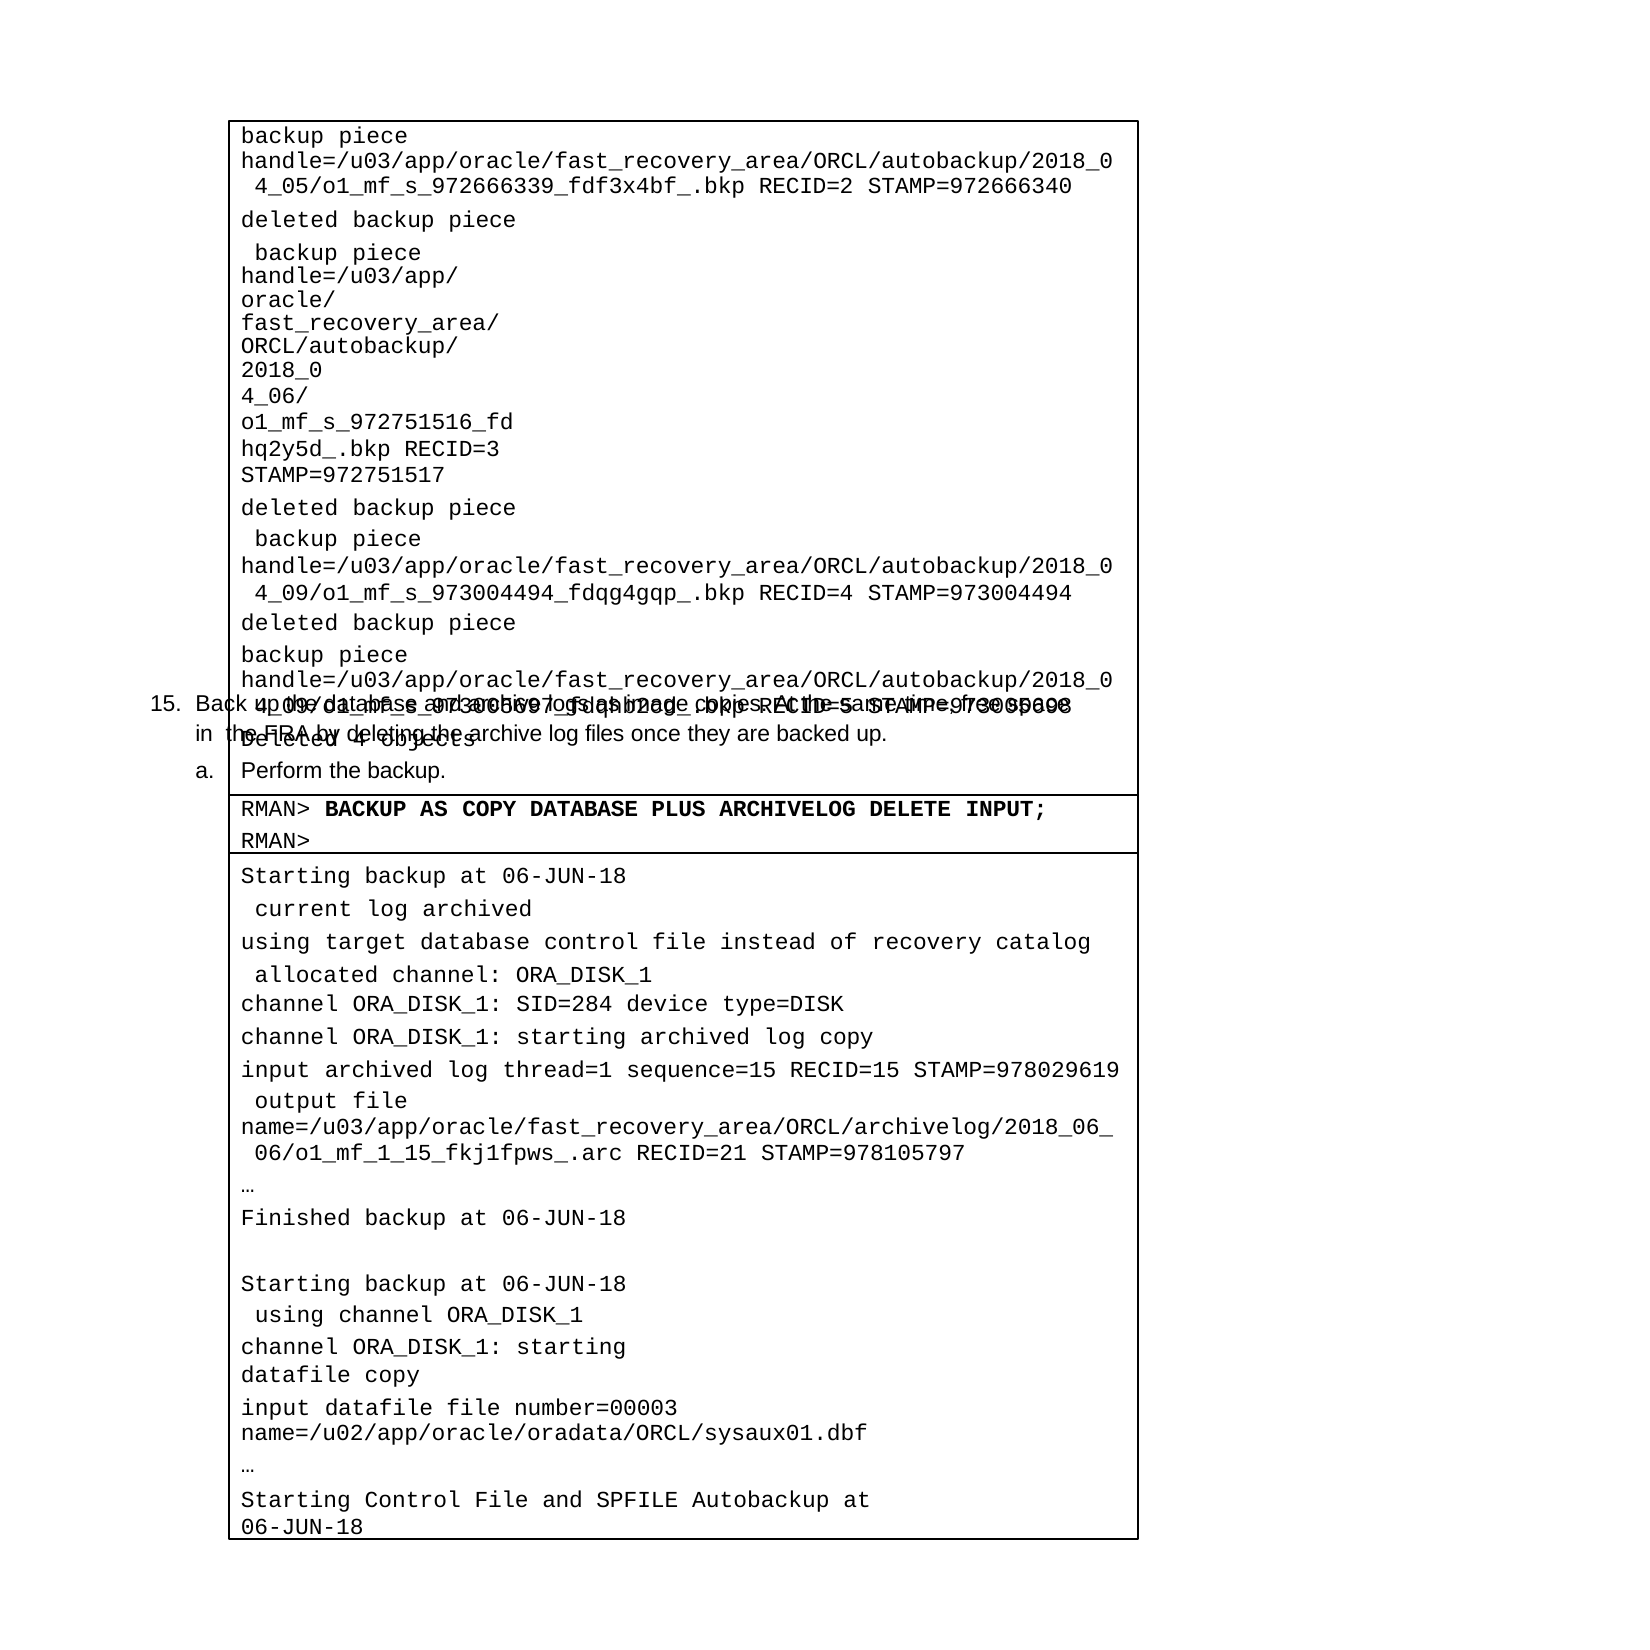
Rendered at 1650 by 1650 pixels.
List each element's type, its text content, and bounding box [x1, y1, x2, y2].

text_box backup piece handle=/u03/app/oracle/fast_recovery_area/ORCL/autobackup/2018_0 4_05/o1_mf_s_972666339_fdf3x4bf_.bkp RECID=2 STAMP=972666340 deleted backup piece backup piece handle=/u03/app/oracle/fast_recovery_area/ORCL/autobackup/2018_0 4_06/o1_mf_s_972751516_fdhq2y5d_.bkp RECID=3 STAMP=972751517 deleted backup piece backup piece handle=/u03/app/oracle/fast_recovery_area/ORCL/autobackup/2018_0 4_09/o1_mf_s_973004494_fdqg4gqp_.bkp RECID=4 STAMP=973004494 deleted backup piece backup piece handle=/u03/app/oracle/fast_recovery_area/ORCL/autobackup/2018_0 4_09/o1_mf_s_973005697_fdqhb2cd_.bkp RECID=5 STAMP=973005698 Deleted 4 objects RMAN> [229, 121, 1138, 795]
text_box RMAN> BACKUP AS COPY DATABASE PLUS ARCHIVELOG DELETE INPUT; Starting backup at 06-JUN-18 current log archived using target database control file instead of recovery catalog allocated channel: ORA_DISK_1 channel ORA_DISK_1: SID=284 device type=DISK channel ORA_DISK_1: starting archived log copy input archived log thread=1 sequence=15 RECID=15 STAMP=978029619 output file name=/u03/app/oracle/fast_recovery_area/ORCL/archivelog/2018_06_ 06/o1_mf_1_15_fkj1fpws_.arc RECID=21 STAMP=978105797 … Finished backup at 06-JUN-18 Starting backup at 06-JUN-18 using channel ORA_DISK_1 channel ORA_DISK_1: starting datafile copy input datafile file number=00003 name=/u02/app/oracle/oradata/ORCL/sysaux01.dbf … Starting Control File and SPFILE Autobackup at 06-JUN-18 [229, 795, 1138, 1540]
text_box Back up the database and archive logs as image copies. At the same time, free space in the FRA by deleting the archive log files once they are backed up. Perform the backup. [148, 684, 1093, 784]
